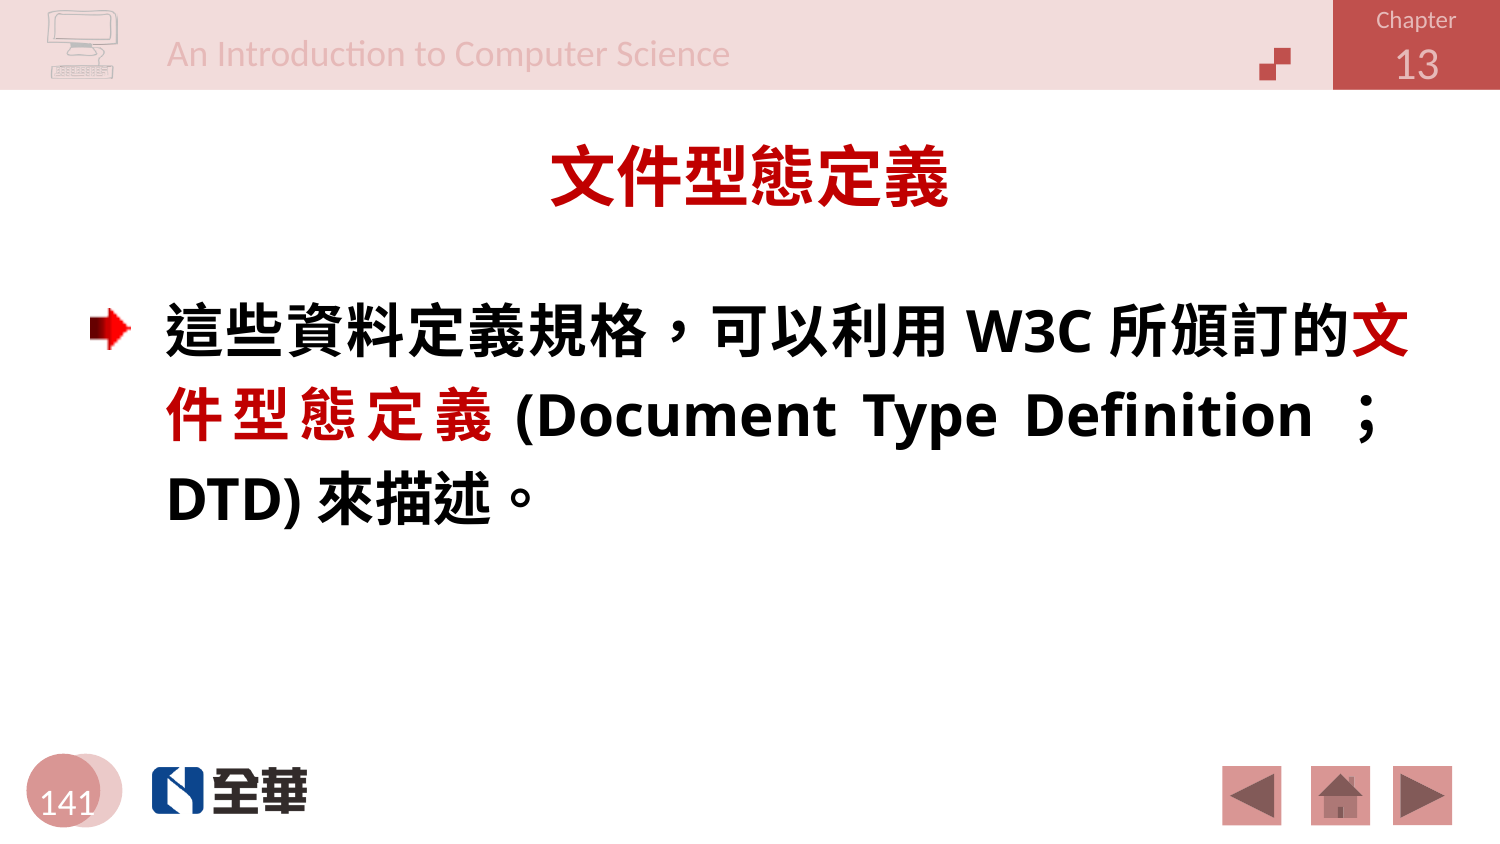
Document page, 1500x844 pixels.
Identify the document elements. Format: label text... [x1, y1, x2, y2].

picture [47, 10, 118, 79]
title 文件型態定義 [75, 104, 1425, 245]
picture [90, 308, 131, 350]
picture [152, 767, 307, 814]
list 這些資料定義規格，可以利用W3C所頒訂的文件型態定義(Document Type Definition；DTD)來描述。 [75, 272, 1425, 754]
